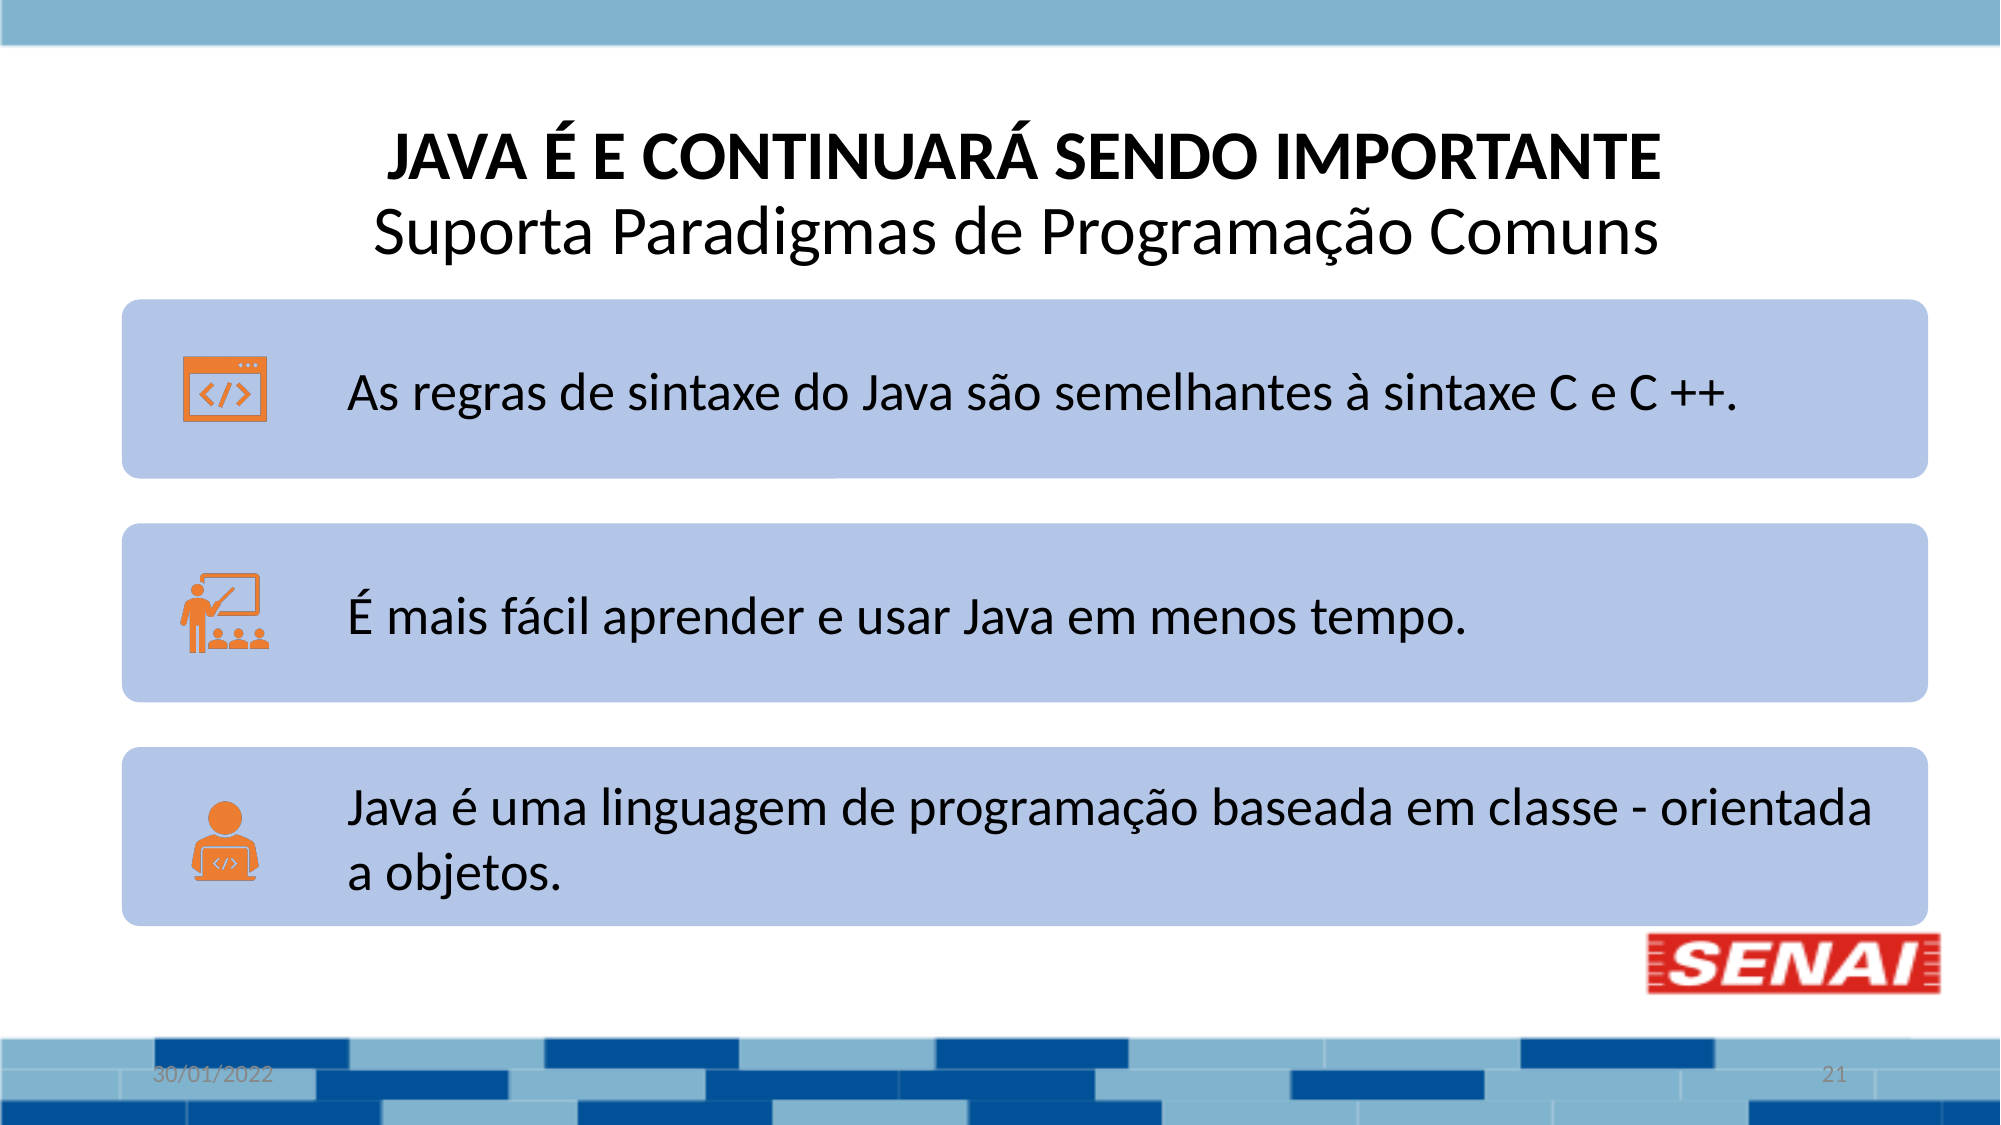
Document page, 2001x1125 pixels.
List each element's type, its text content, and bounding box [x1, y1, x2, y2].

footer [662, 1042, 1338, 1103]
slide_number ‹#› [1412, 1042, 1863, 1103]
title JAVA É E CONTINUARÁ SENDO IMPORTANTE Suporta Paradigmas de Programação Comuns [121, 111, 1929, 278]
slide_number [137, 1042, 588, 1103]
picture [0, 0, 2000, 1125]
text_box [121, 299, 1929, 927]
